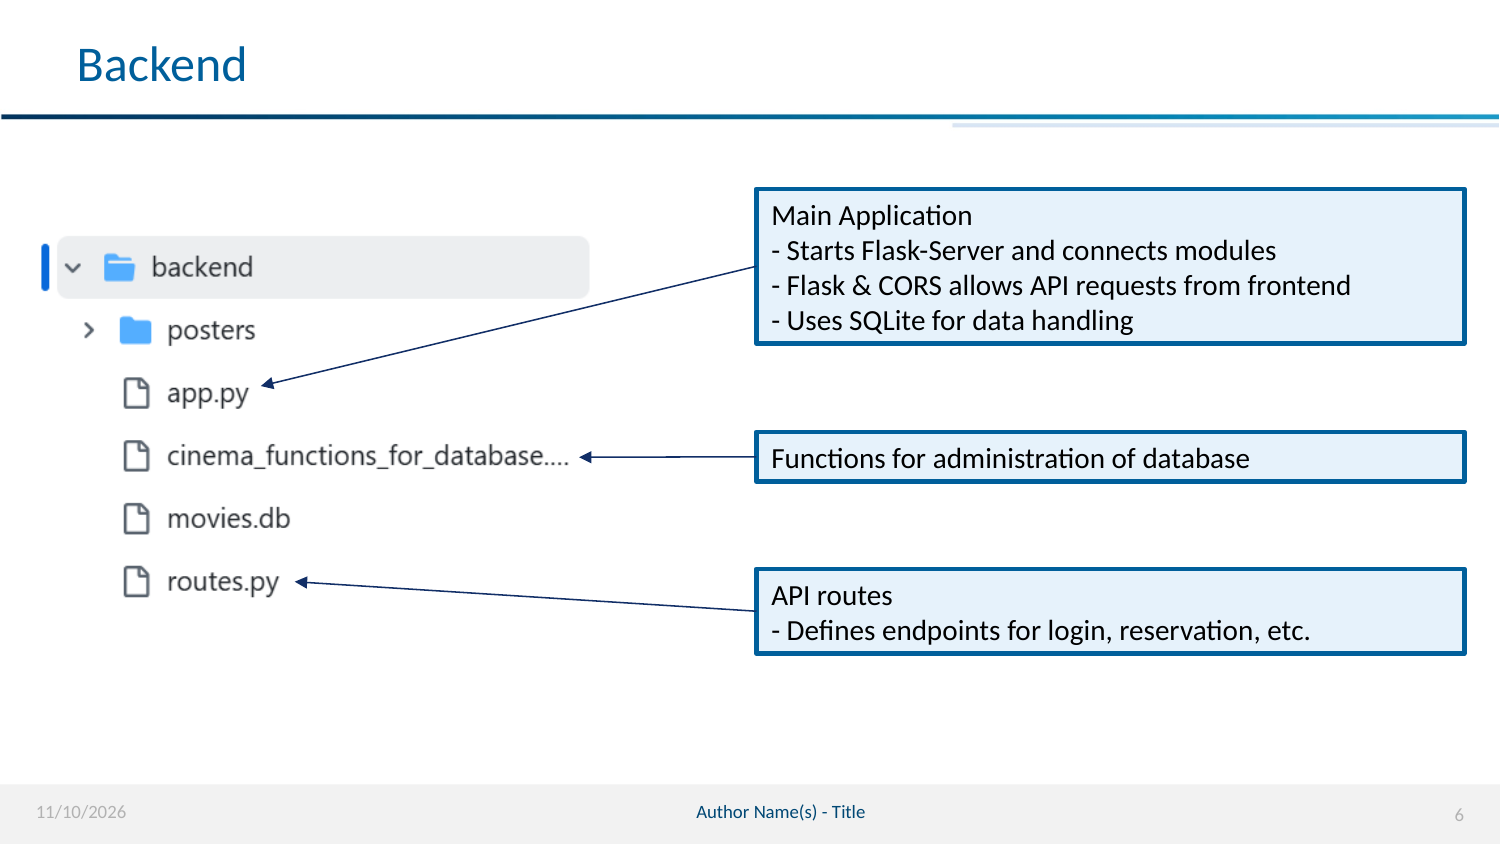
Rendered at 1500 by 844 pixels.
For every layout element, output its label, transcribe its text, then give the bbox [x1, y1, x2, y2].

picture [35, 226, 609, 617]
text_box API routes - Defines endpoints for login, reservation, etc. [756, 568, 1465, 654]
slide_number 6 [1365, 802, 1465, 824]
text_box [294, 581, 757, 613]
footer Author Name(s) - Title [284, 800, 1278, 824]
title Backend [76, 31, 1436, 102]
text_box Functions for administration of database [756, 431, 1465, 482]
picture [0, 102, 1499, 143]
text_box Main Application - Starts Flask-Server and connects modules - Flask & CORS allows API requests from frontend - Uses SQLite for data handling [756, 188, 1465, 344]
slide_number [35, 799, 205, 824]
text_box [260, 266, 757, 387]
